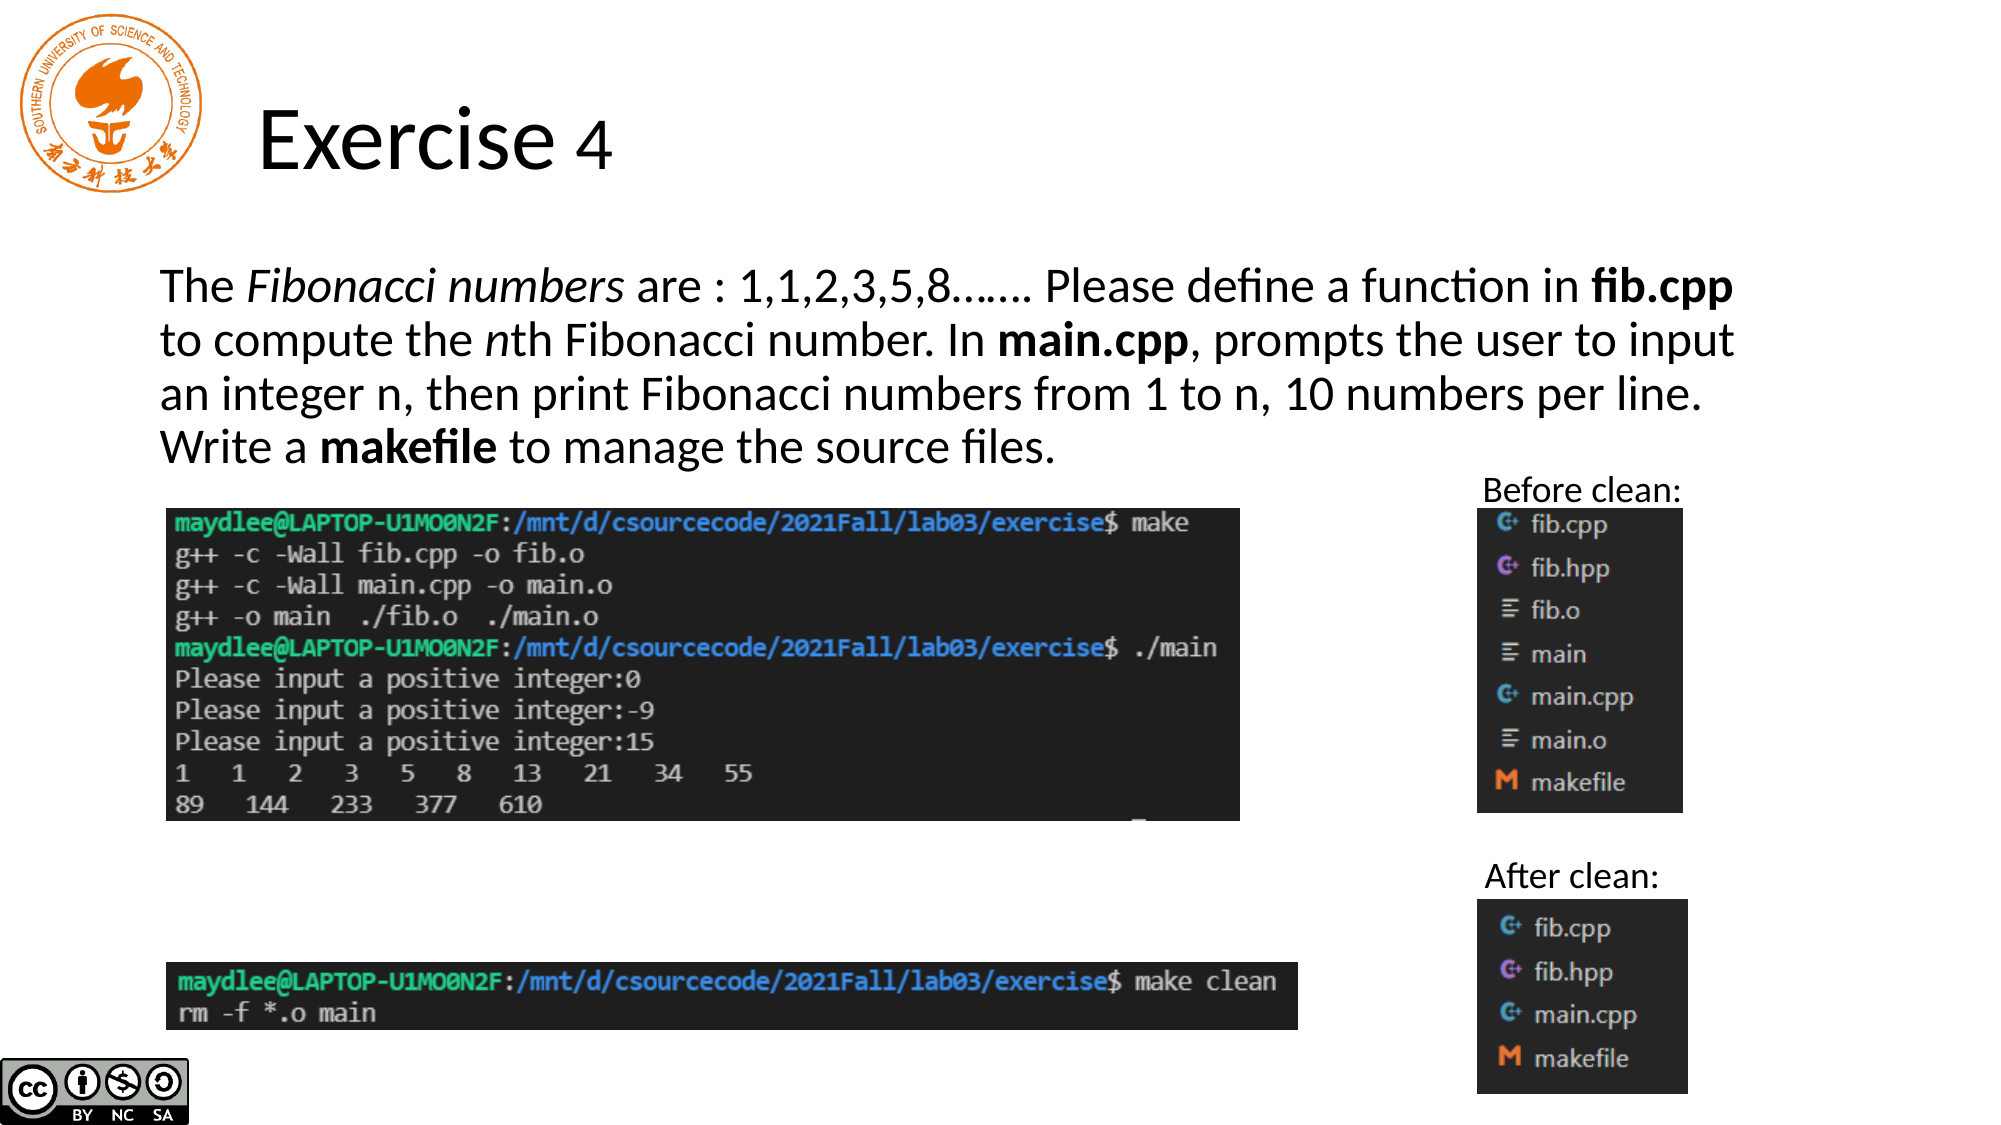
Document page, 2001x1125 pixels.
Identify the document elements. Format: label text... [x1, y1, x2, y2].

picture [1477, 899, 1688, 1094]
text_box Exercise 4 [225, 83, 1555, 196]
picture [166, 508, 1240, 821]
picture [0, 1058, 189, 1125]
picture [1477, 508, 1683, 813]
picture [18, 11, 202, 194]
text_box Before clean: [1467, 457, 1698, 518]
text_box After clean: [1469, 843, 1676, 904]
title The Fibonacci numbers are : 1,1,2,3,5,8……. Please define a function in fib.cpp to compute the nth Fibonacci number. In main.cpp, prompts the user to input an integer n, then print Fibonacci numbers from 1 to n, 10 numbers per line. Write a makefile to manage the source files. [144, 225, 1761, 509]
picture [166, 962, 1298, 1031]
